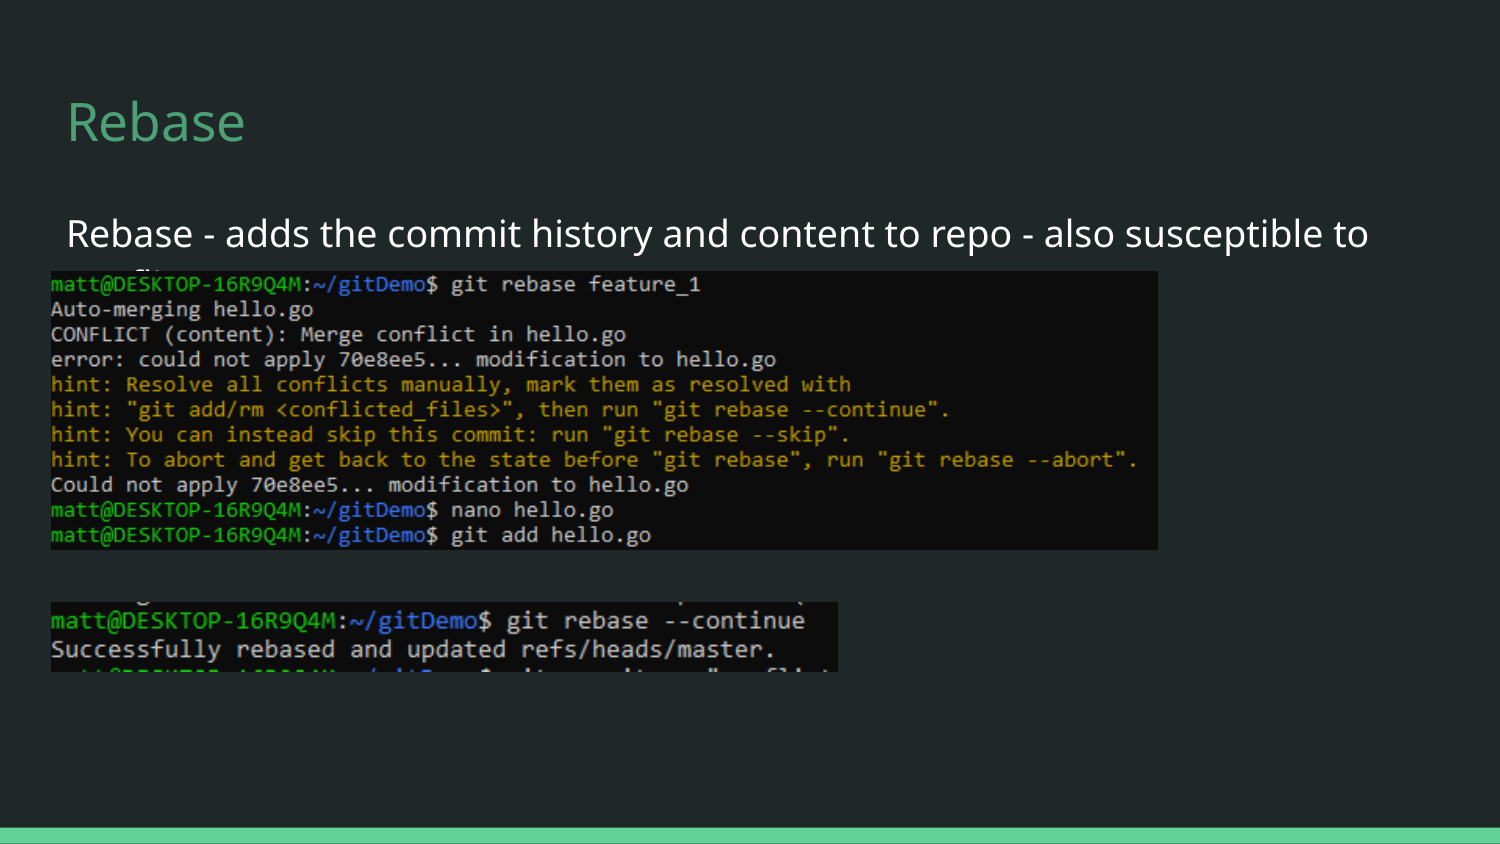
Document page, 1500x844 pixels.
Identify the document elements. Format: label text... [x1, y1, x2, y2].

list Rebase - adds the commit history and content to repo - also susceptible to conflict [51, 187, 1449, 749]
picture [50, 271, 1158, 551]
picture [50, 602, 839, 673]
title Rebase [51, 72, 1449, 167]
